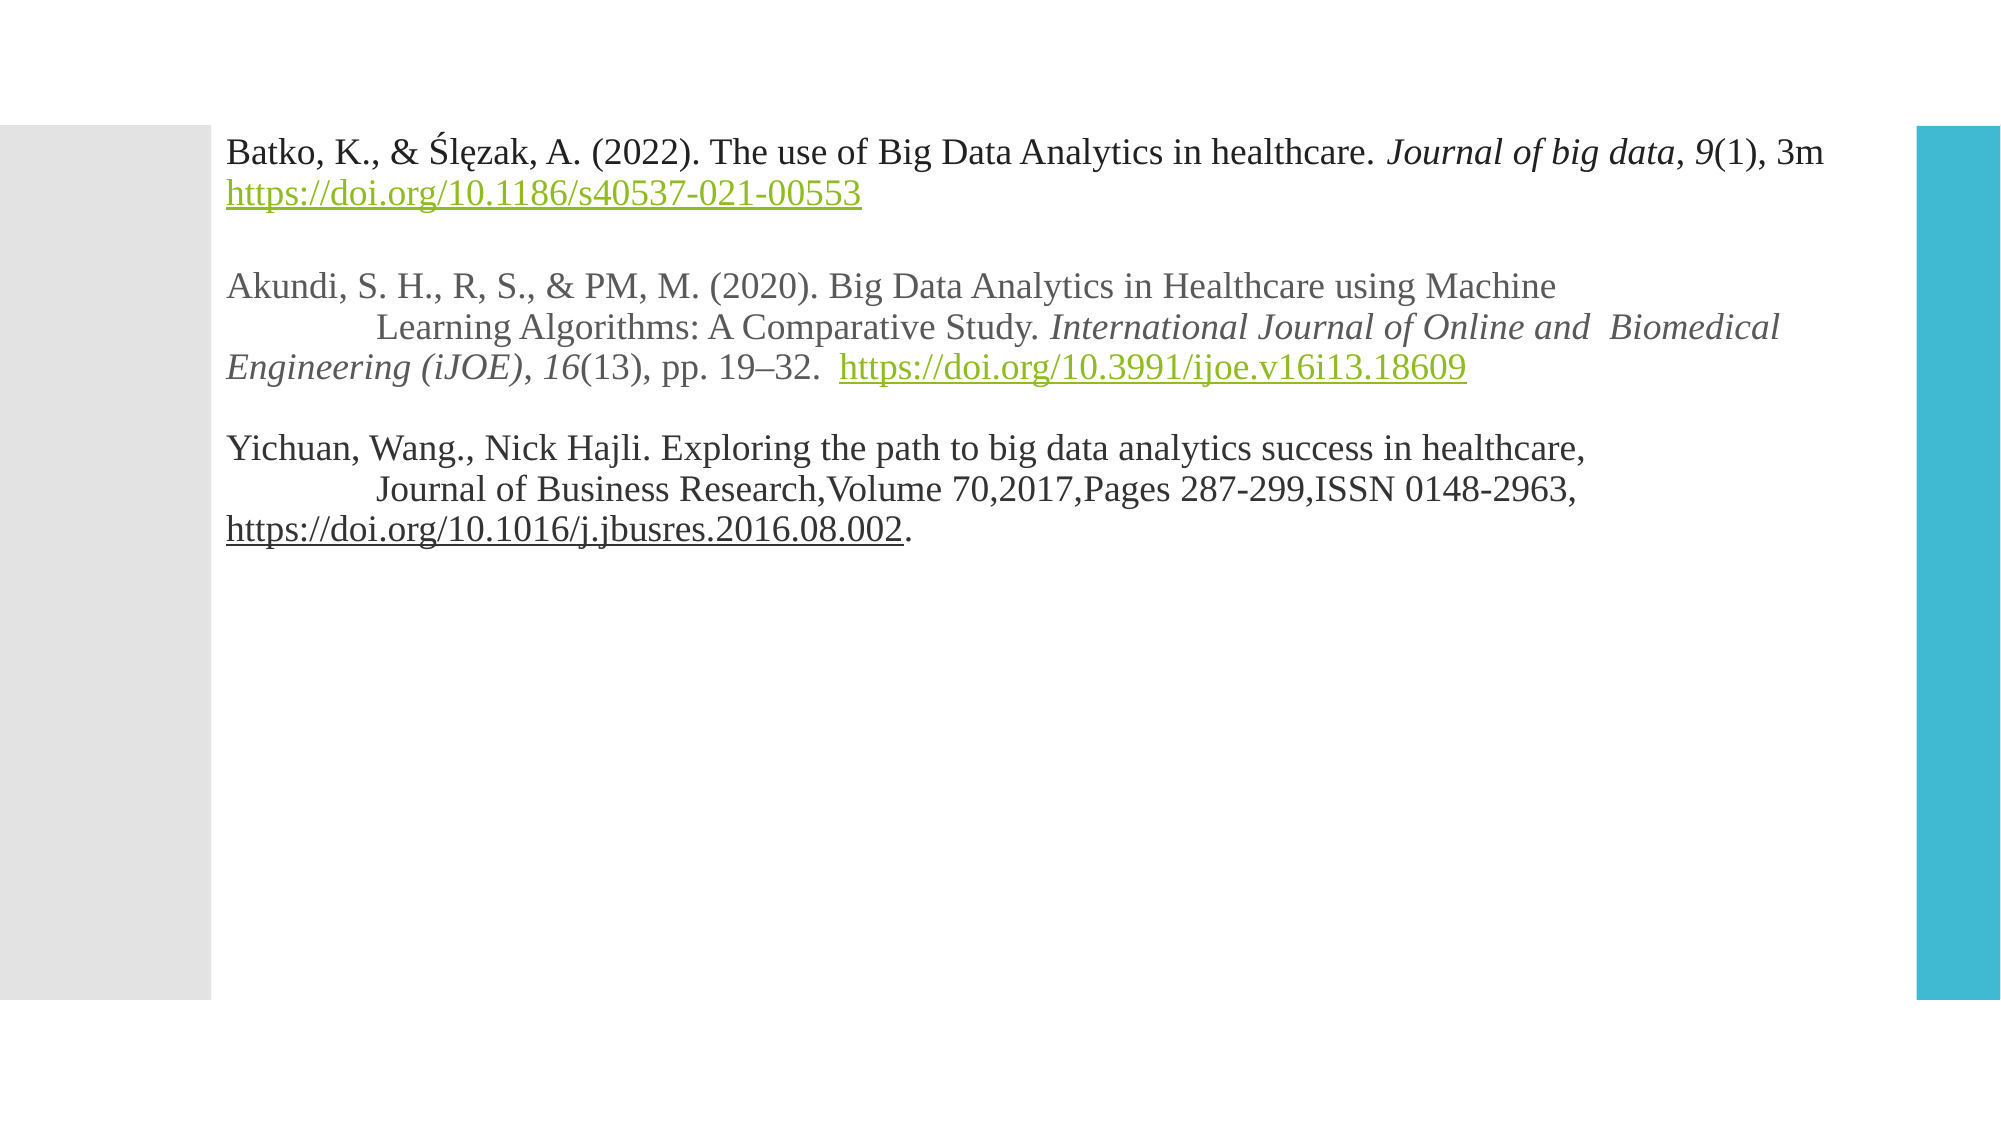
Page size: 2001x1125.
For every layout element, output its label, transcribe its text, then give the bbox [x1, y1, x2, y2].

list Batko, K., & Ślęzak, A. (2022). The use of Big Data Analytics in healthcare. Journal of big data, 9(1), 3m https://doi.org/10.1186/s40537-021-00553 Akundi, S. H., R, S., & PM, M. (2020). Big Data Analytics in Healthcare using Machine Learning Algorithms: A Comparative Study. International Journal of Online and Biomedical Engineering (iJOE), 16(13), pp. 19–32. https://doi.org/10.3991/ijoe.v16i13.18609 Yichuan, Wang., Nick Hajli. Exploring the path to big data analytics success in healthcare, Journal of Business Research,Volume 70,2017,Pages 287-299,ISSN 0148-2963, https://doi.org/10.1016/j.jbusres.2016.08.002. [211, 125, 1896, 1000]
text_box [0, 0, 2000, 1125]
text_box [1916, 125, 2000, 1001]
text_box [0, 124, 212, 1001]
